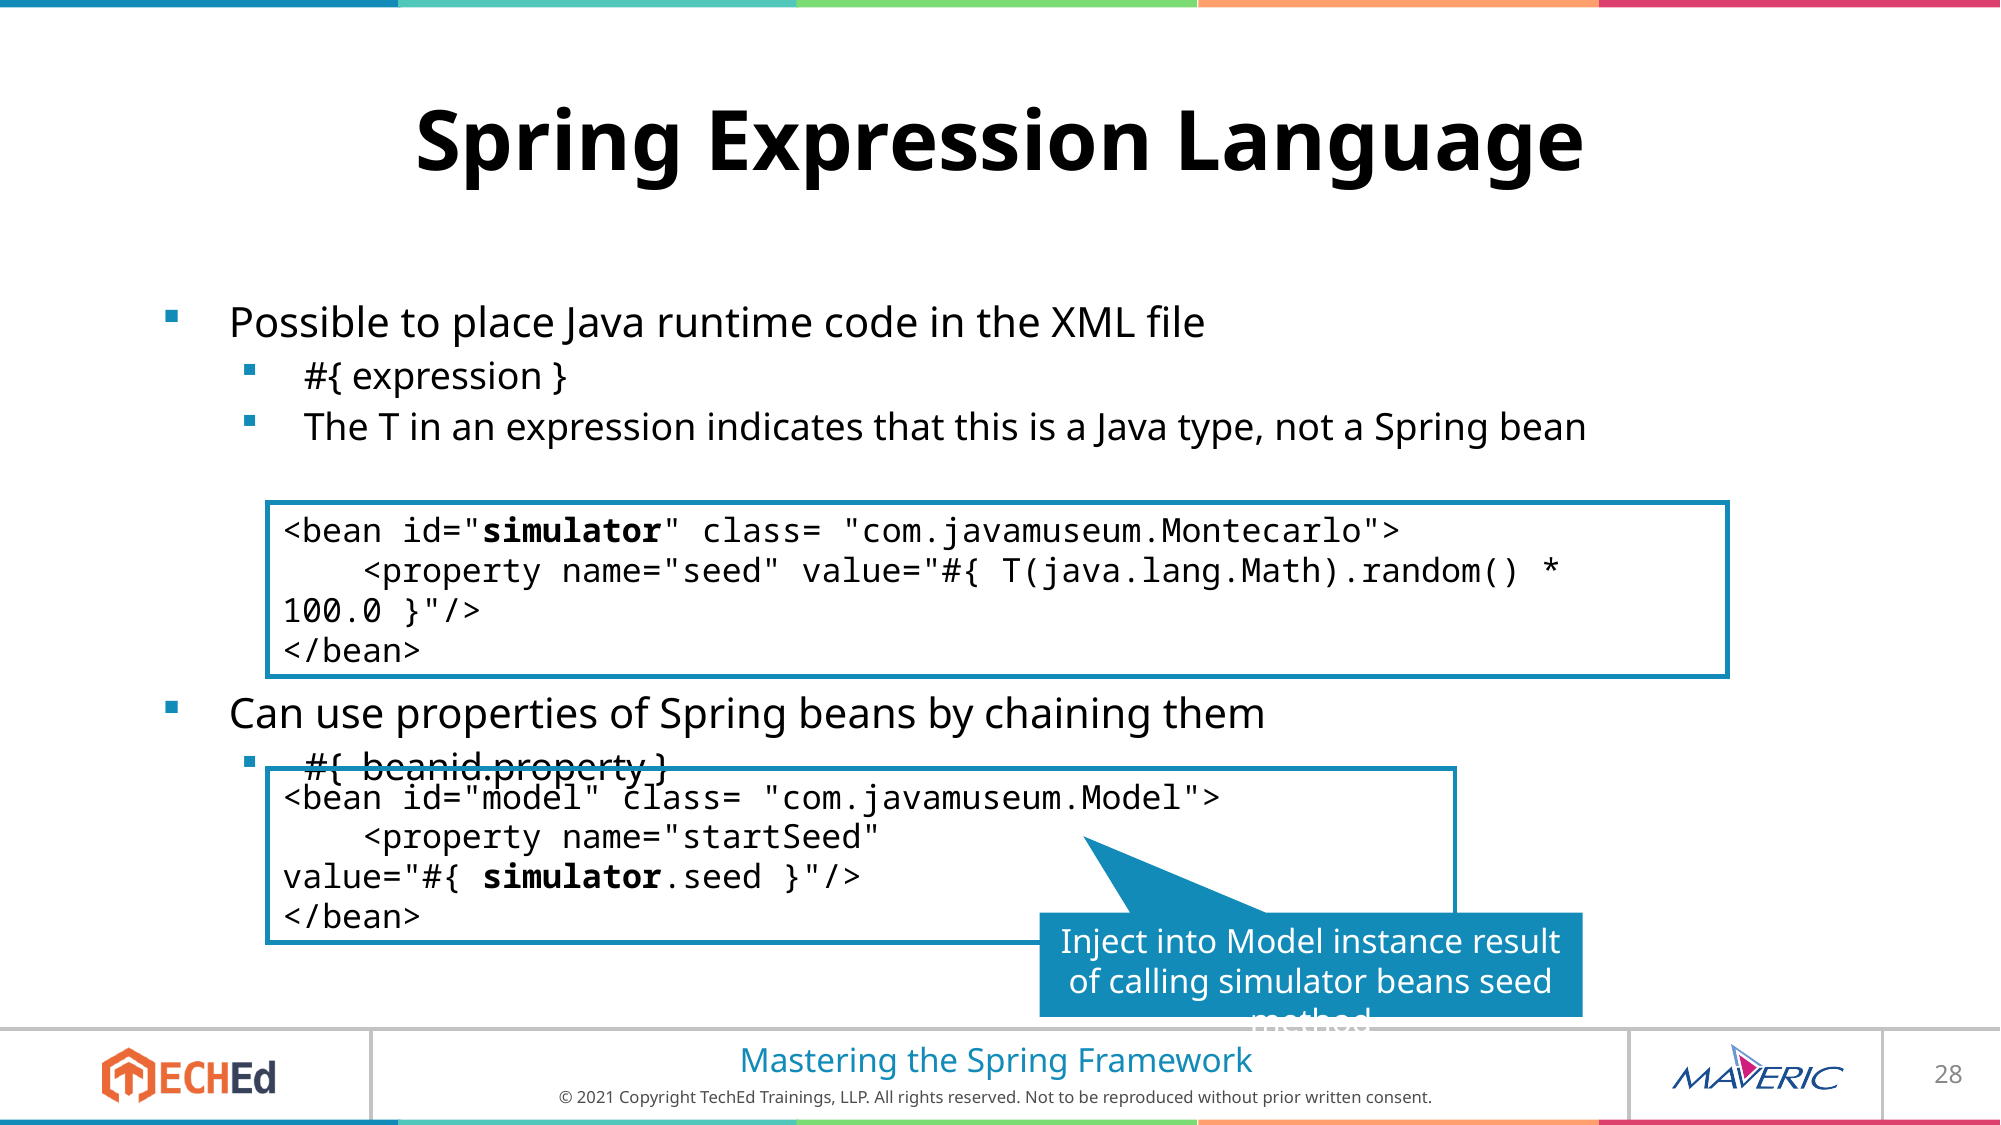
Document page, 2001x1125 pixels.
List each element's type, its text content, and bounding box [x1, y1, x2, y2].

text_box <bean id="simulator" class= "com.javamuseum.Montecarlo"> <property name="seed" value="#{ T(java.lang.Math).random() * 100.0 }"/> </bean> [267, 502, 1728, 677]
text_box <bean id="model" class= "com.javamuseum.Model"> <property name="startSeed" value="#{ simulator.seed }"/> </bean> [267, 768, 1455, 943]
picture [1662, 1018, 1852, 1119]
title Spring Expression Language [138, 68, 1864, 219]
list Possible to place Java runtime code in the XML file #{ expression } The T in an expression indicates that this is a Java type, not a Spring bean Can use properties of Spring beans by chaining them #{ beanid.property } [138, 294, 1864, 965]
text_box Inject into Model instance result of calling simulator beans seed method [1039, 836, 1583, 1017]
picture [102, 1047, 276, 1110]
